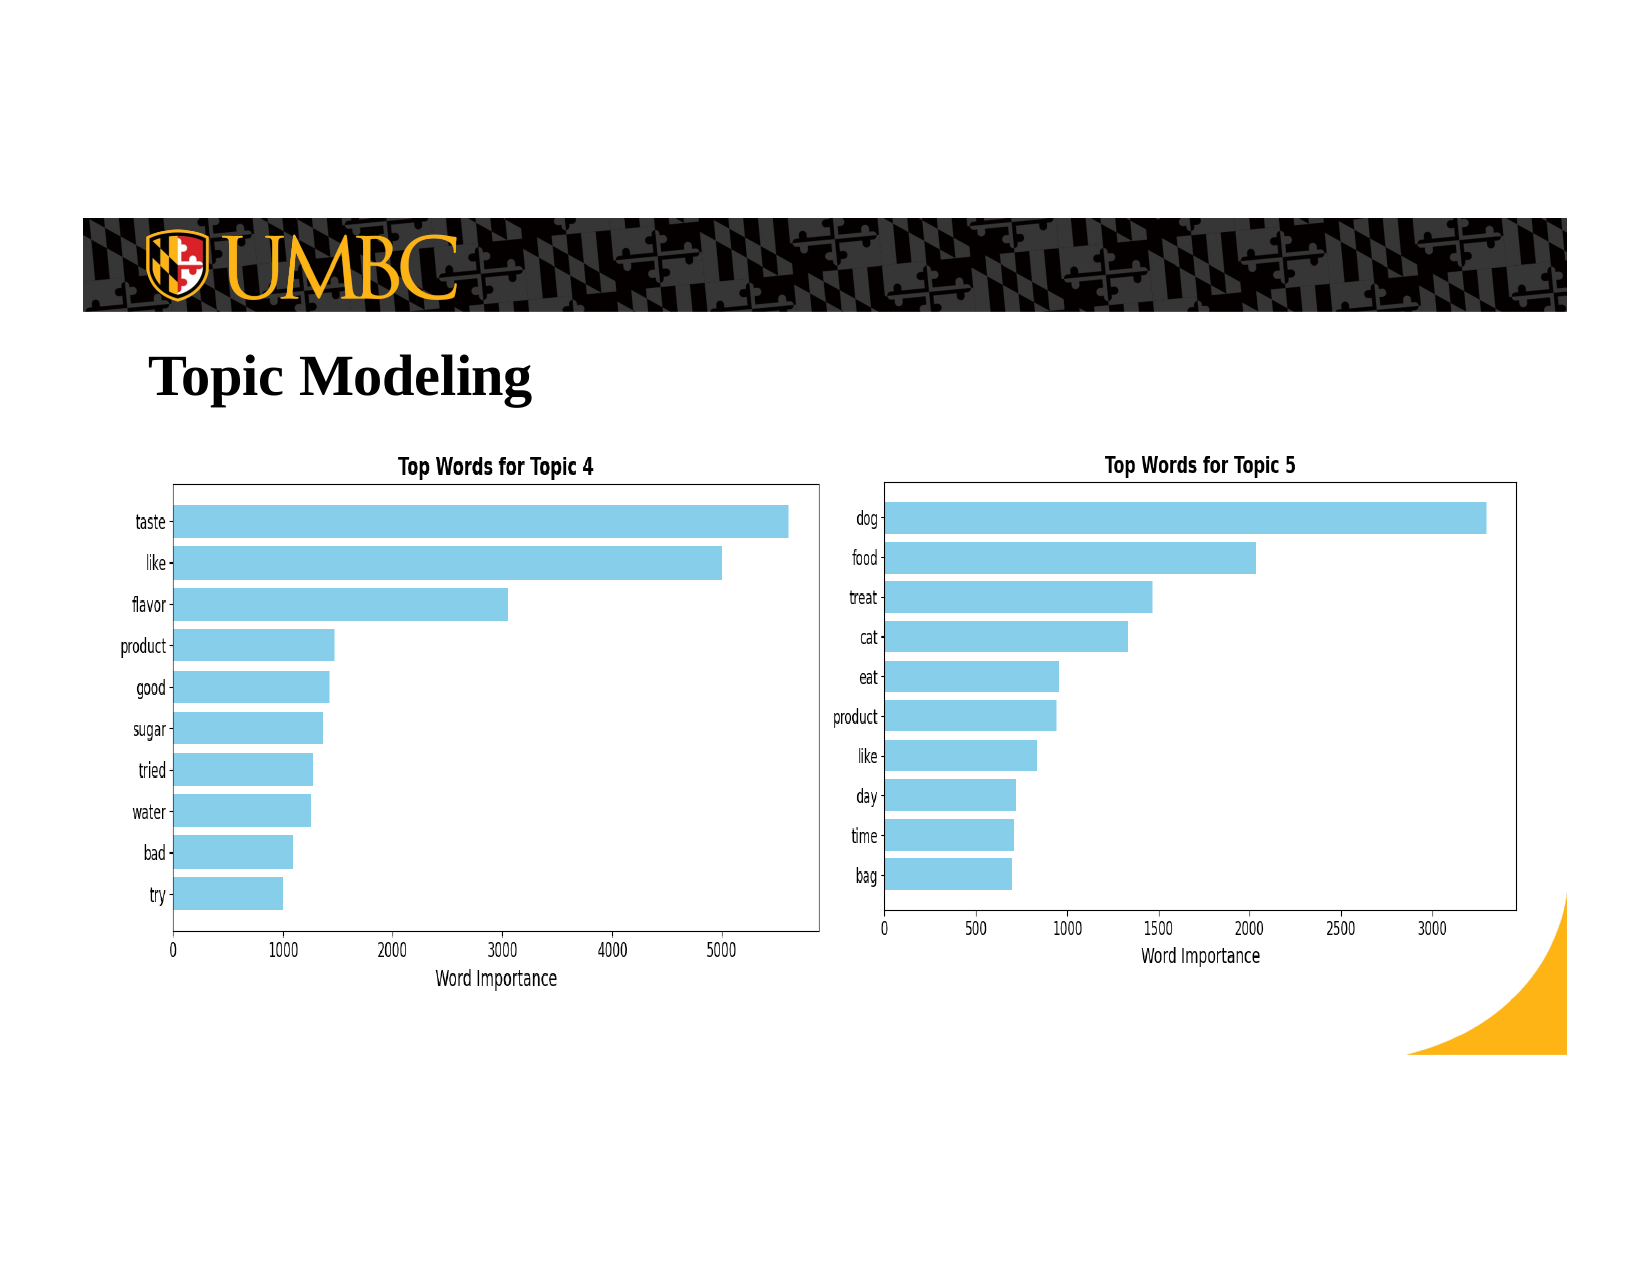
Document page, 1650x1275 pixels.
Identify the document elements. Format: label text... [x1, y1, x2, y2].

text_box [121, 445, 1523, 991]
picture [1406, 891, 1567, 1055]
picture [83, 218, 1567, 312]
title Topic Modeling [146, 335, 541, 444]
